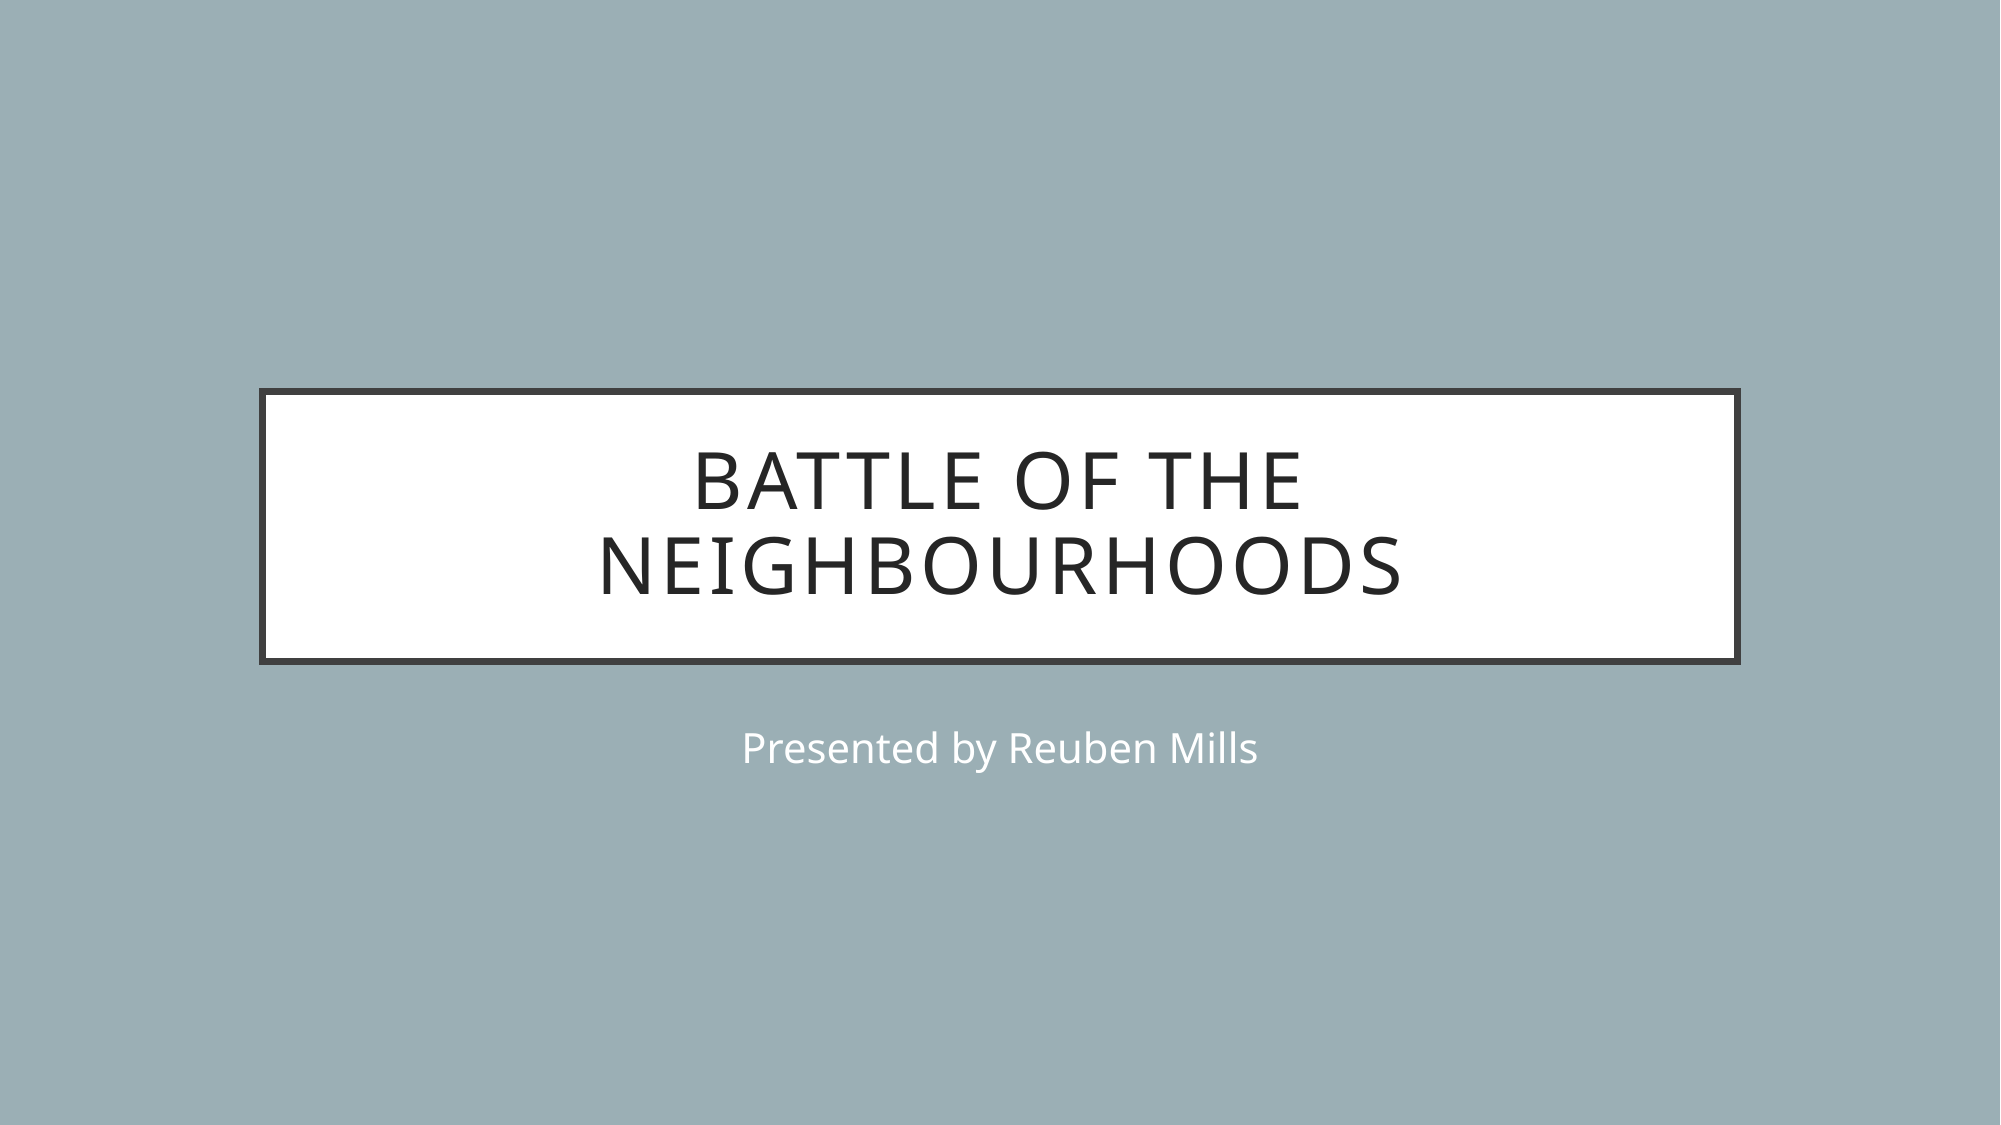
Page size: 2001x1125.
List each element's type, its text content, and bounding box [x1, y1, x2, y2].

subtitle Presented by Reuben Mills [442, 713, 1558, 918]
title Battle of the neighbourhoods [259, 388, 1741, 665]
